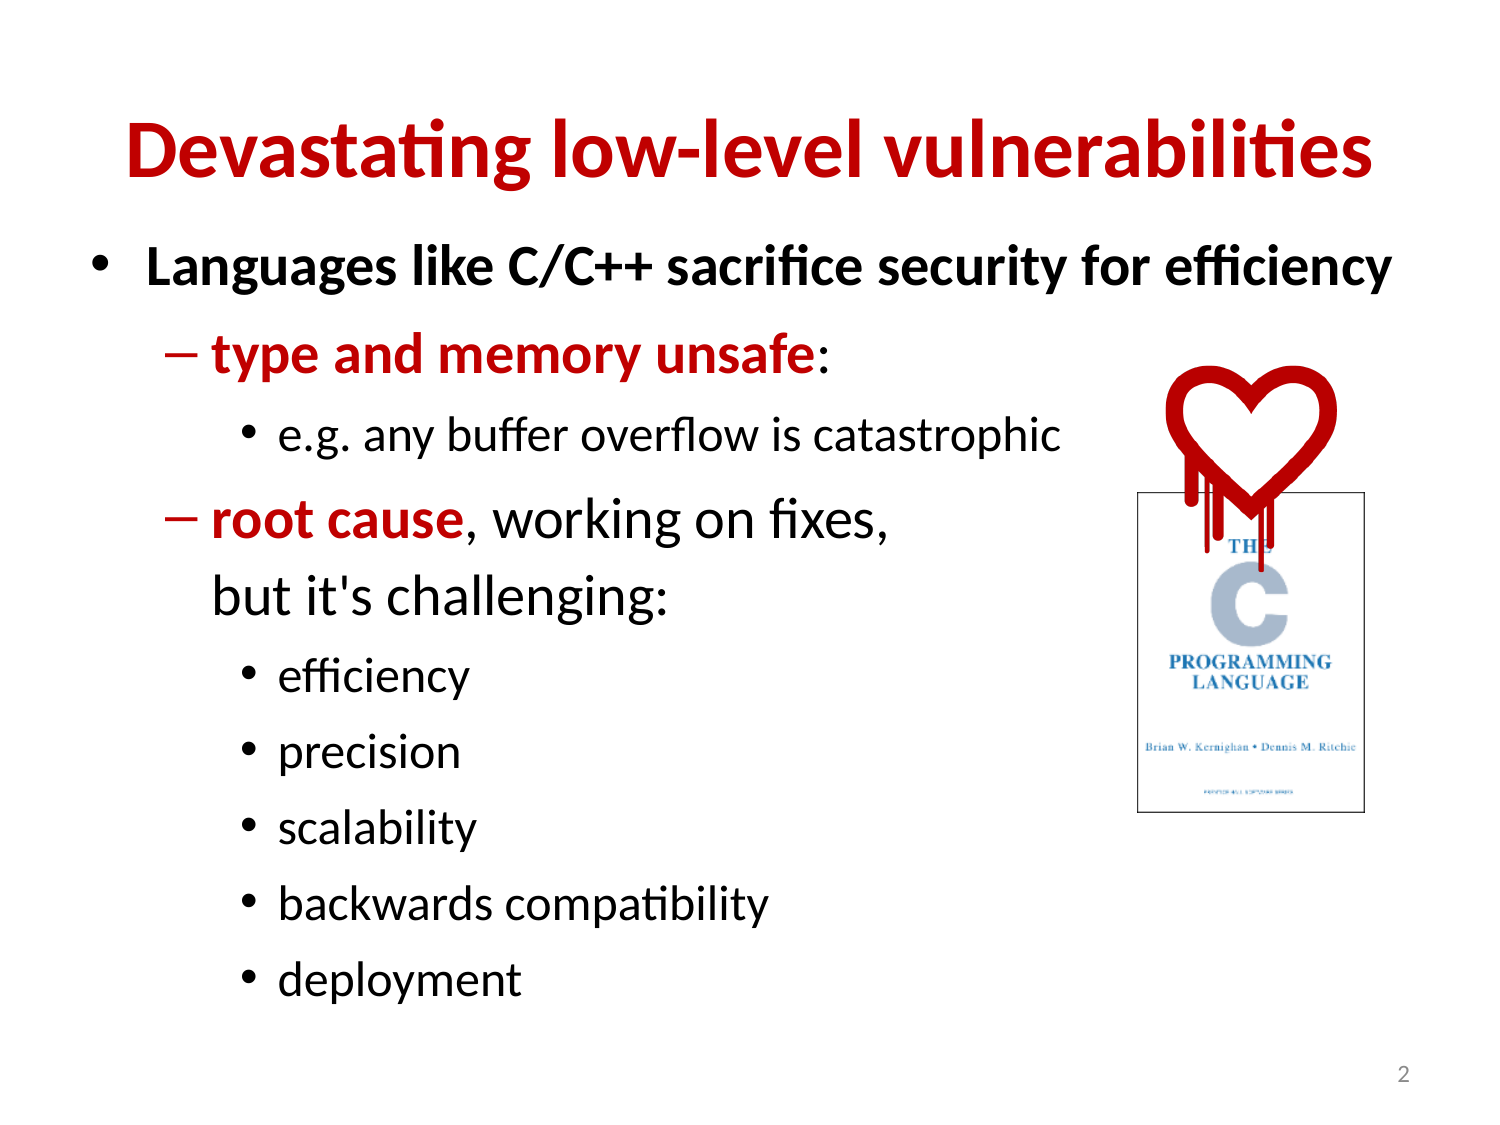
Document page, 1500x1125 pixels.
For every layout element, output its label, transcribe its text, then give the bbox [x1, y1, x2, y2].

list Languages like C/C++ sacrifice security for efficiency type and memory unsafe: e.g. any buffer overflow is catastrophic root cause, working on fixes, but it's challenging: efficiency precision scalability backwards compatibility deployment [75, 212, 1425, 1050]
title Devastating low-level vulnerabilities [75, 45, 1425, 212]
slide_number 2 [1074, 1042, 1425, 1103]
picture [1137, 363, 1366, 813]
